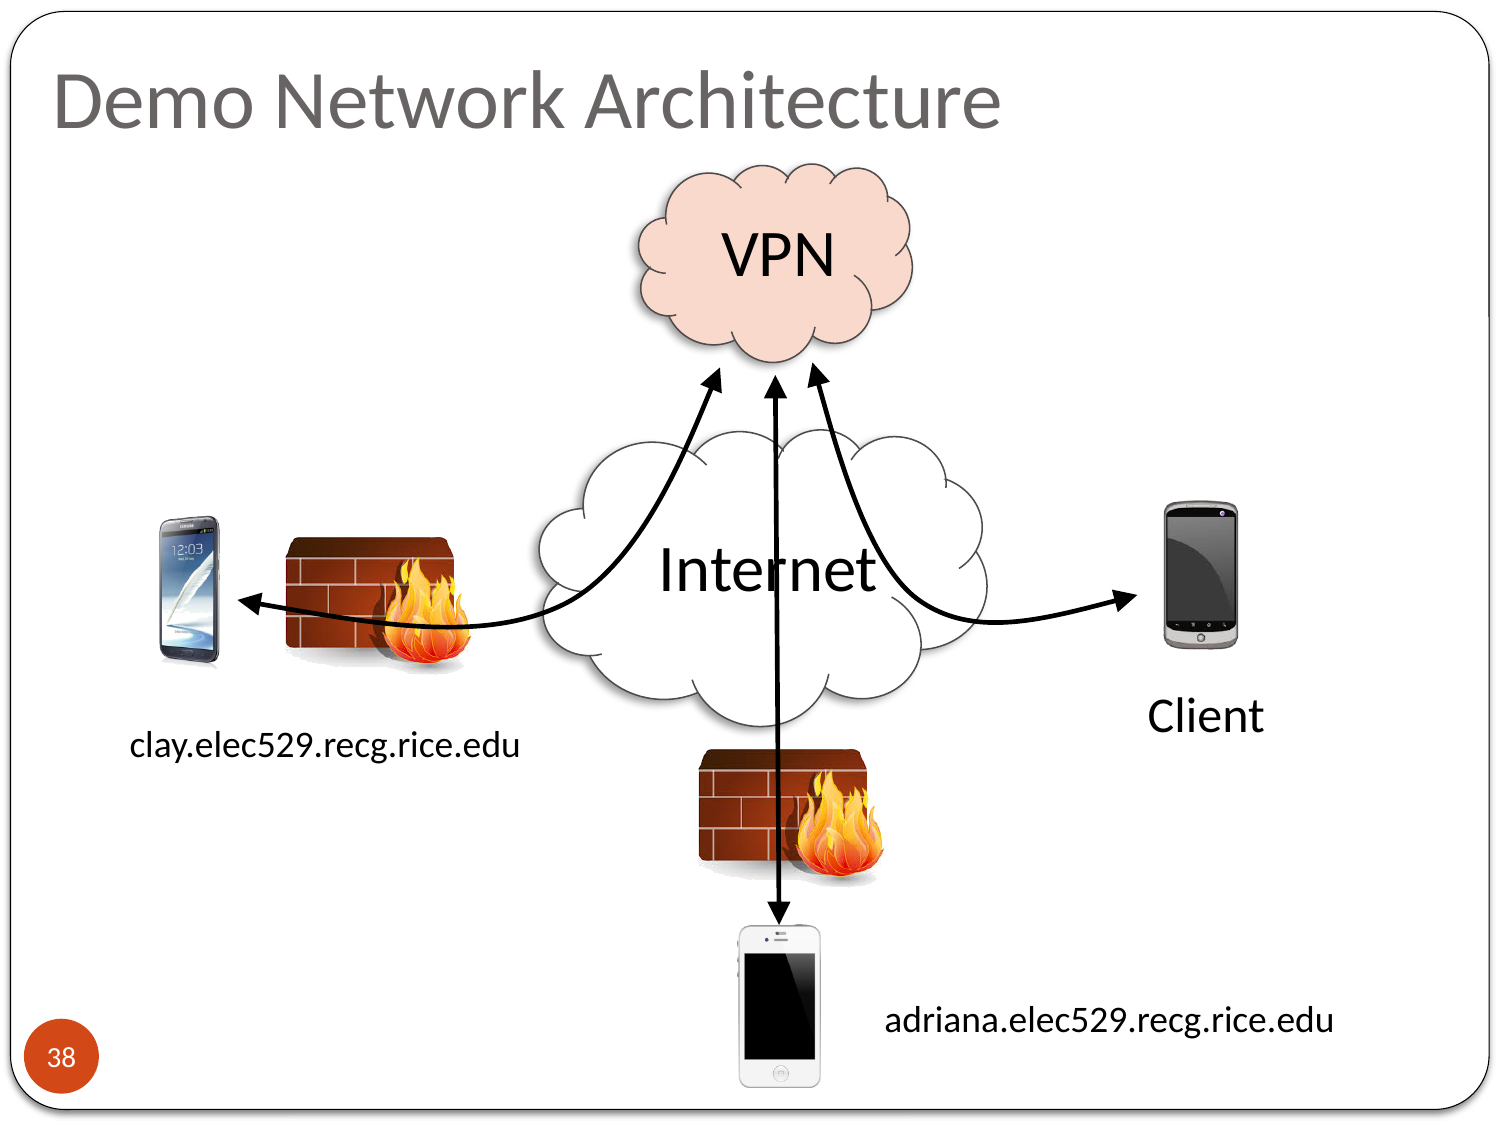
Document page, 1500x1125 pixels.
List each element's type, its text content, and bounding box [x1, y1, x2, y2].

picture [1124, 499, 1276, 651]
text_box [786, 424, 988, 727]
text_box Client [1099, 674, 1313, 750]
text_box [372, 458, 531, 625]
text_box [537, 424, 769, 727]
picture [780, 749, 906, 893]
text_box adriana.elec529.recg.rice.edu [869, 987, 1351, 1048]
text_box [775, 374, 780, 926]
text_box clay.elec529.recg.rice.edu [114, 712, 537, 773]
text_box Demo Network Architecture [37, 37, 1313, 225]
picture [137, 512, 494, 681]
text_box [993, 491, 1118, 624]
picture [737, 924, 821, 1088]
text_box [637, 160, 913, 363]
text_box [604, 372, 722, 423]
picture [649, 749, 775, 893]
text_box [807, 372, 898, 423]
slide_number 38 [23, 1018, 99, 1094]
